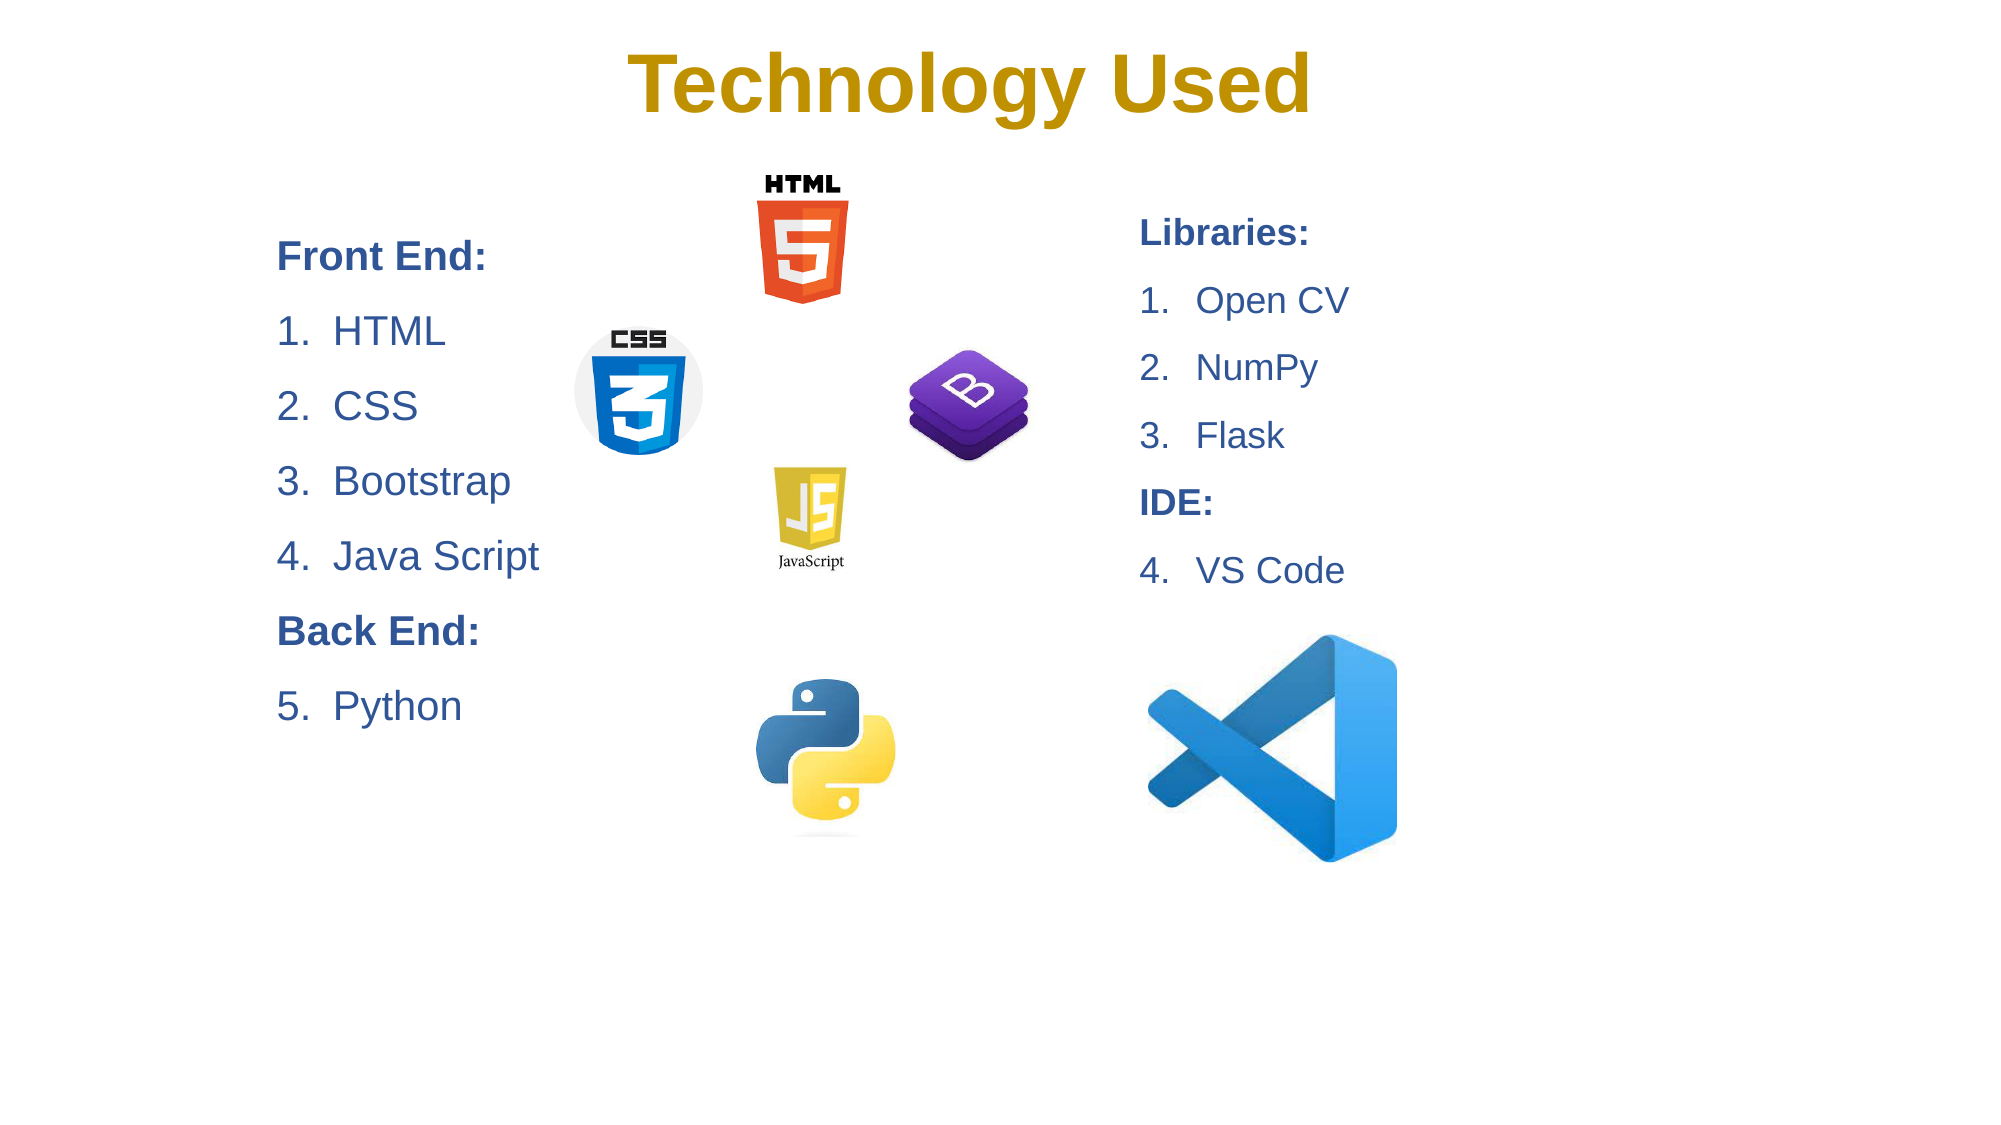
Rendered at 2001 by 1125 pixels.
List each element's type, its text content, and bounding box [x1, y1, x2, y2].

text_box Libraries: Open CV NumPy Flask IDE: VS Code [1124, 178, 2000, 598]
text_box Front End: HTML CSS Bootstrap Java Script Back End: Python [261, 196, 955, 781]
picture [574, 326, 703, 455]
picture [738, 175, 867, 304]
picture [756, 464, 865, 573]
picture [756, 679, 900, 837]
text_box Technology Used [112, 21, 1829, 137]
picture [1148, 634, 1397, 863]
picture [899, 347, 1038, 464]
